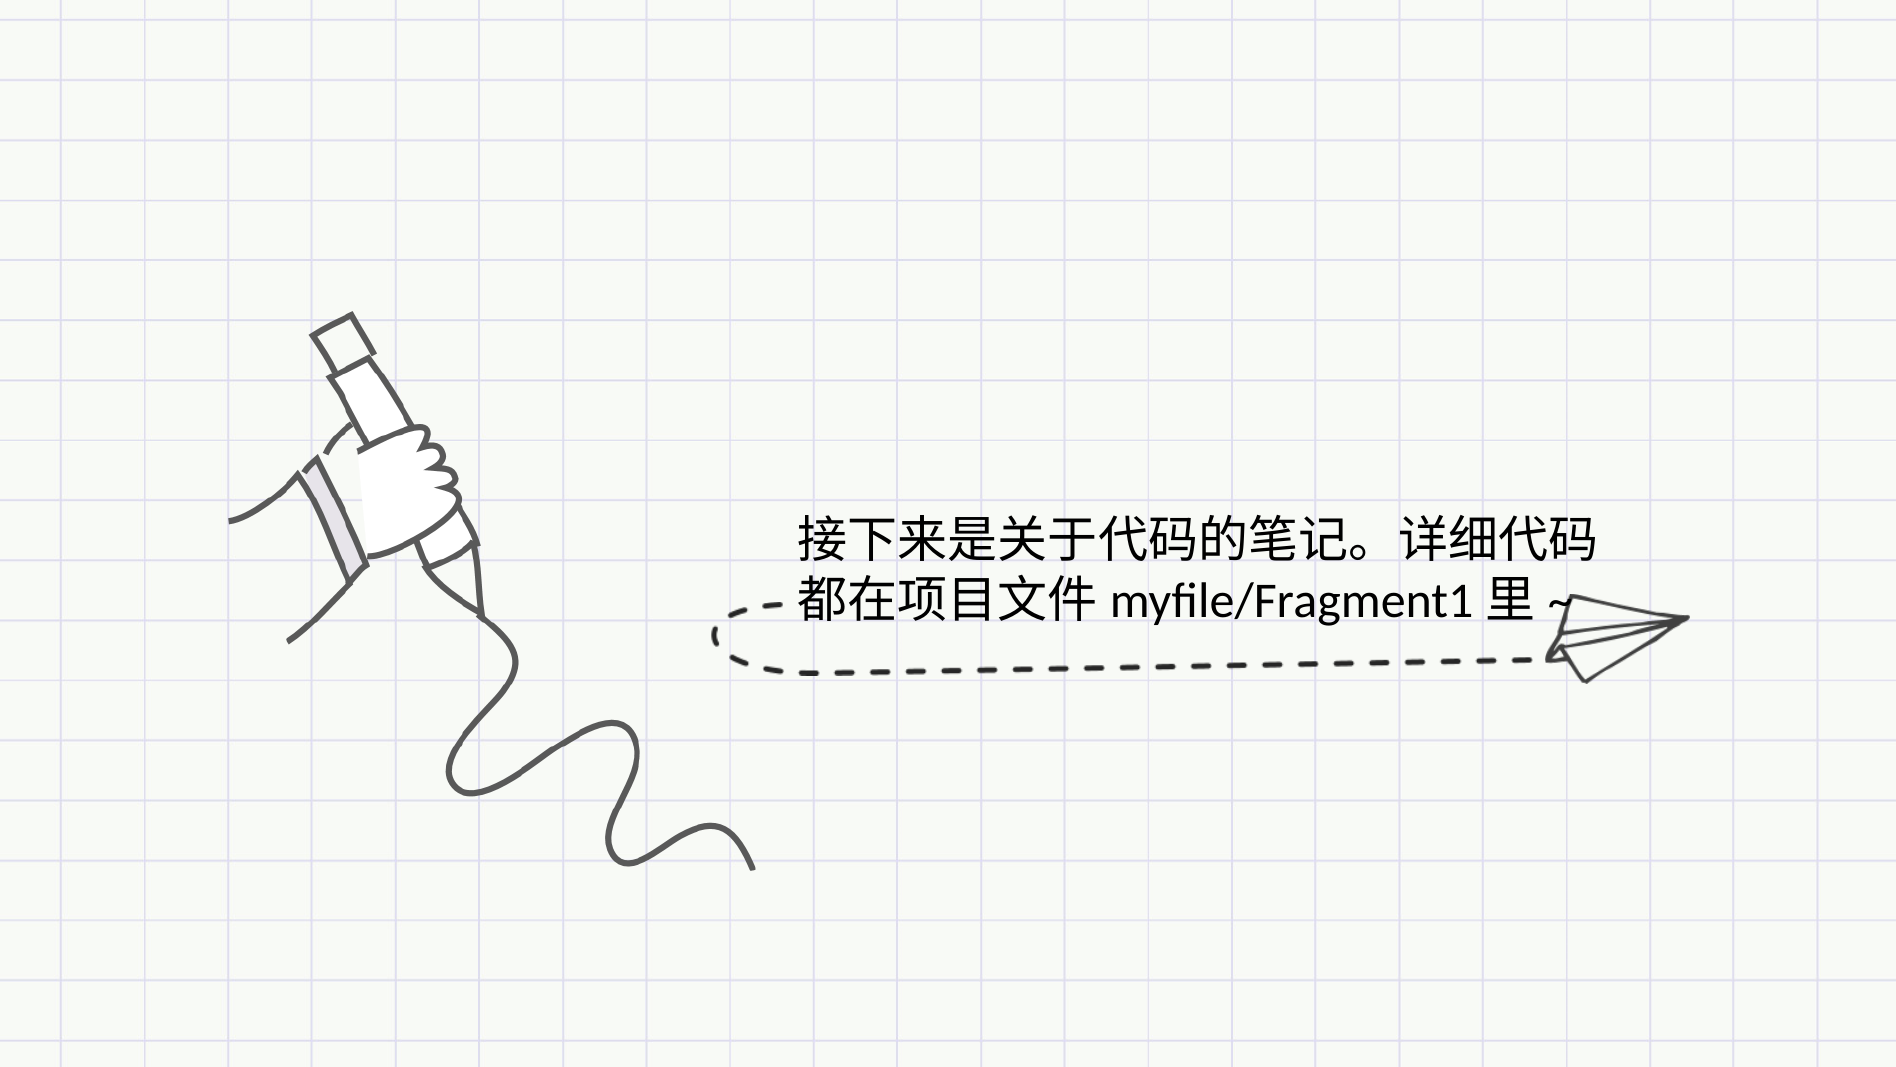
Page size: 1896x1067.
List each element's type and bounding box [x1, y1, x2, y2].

text_box [760, 594, 1691, 684]
picture [0, 0, 1896, 1067]
text_box [797, 506, 1616, 637]
